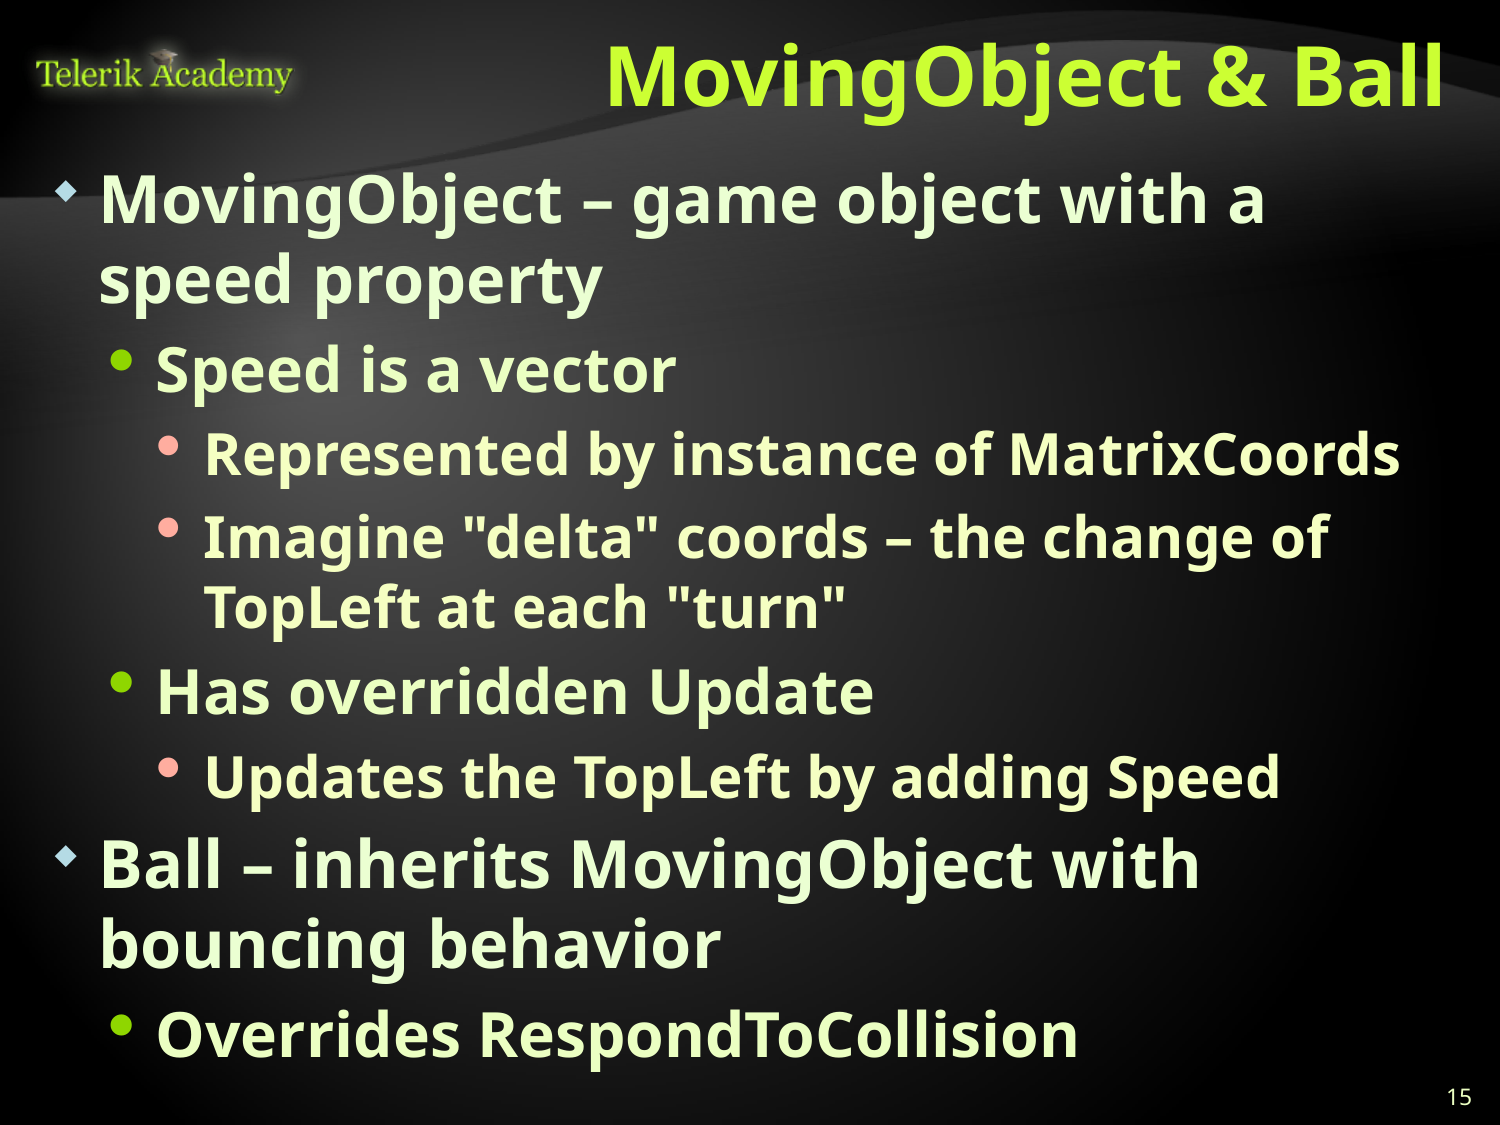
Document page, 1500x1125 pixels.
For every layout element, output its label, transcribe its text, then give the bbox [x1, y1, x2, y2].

title MovingObject & Ball [300, 12, 1463, 149]
text_box 15 [1412, 1074, 1488, 1113]
picture [0, 0, 1500, 1125]
list MovingObject – game object with a speed property Speed is a vector Represented by instance of MatrixCoords Imagine "delta" coords – the change of TopLeft at each "turn" Has overridden Update Updates the TopLeft by adding Speed Ball – inherits MovingObject with bouncing behavior Overrides RespondToCollision [37, 149, 1463, 1088]
